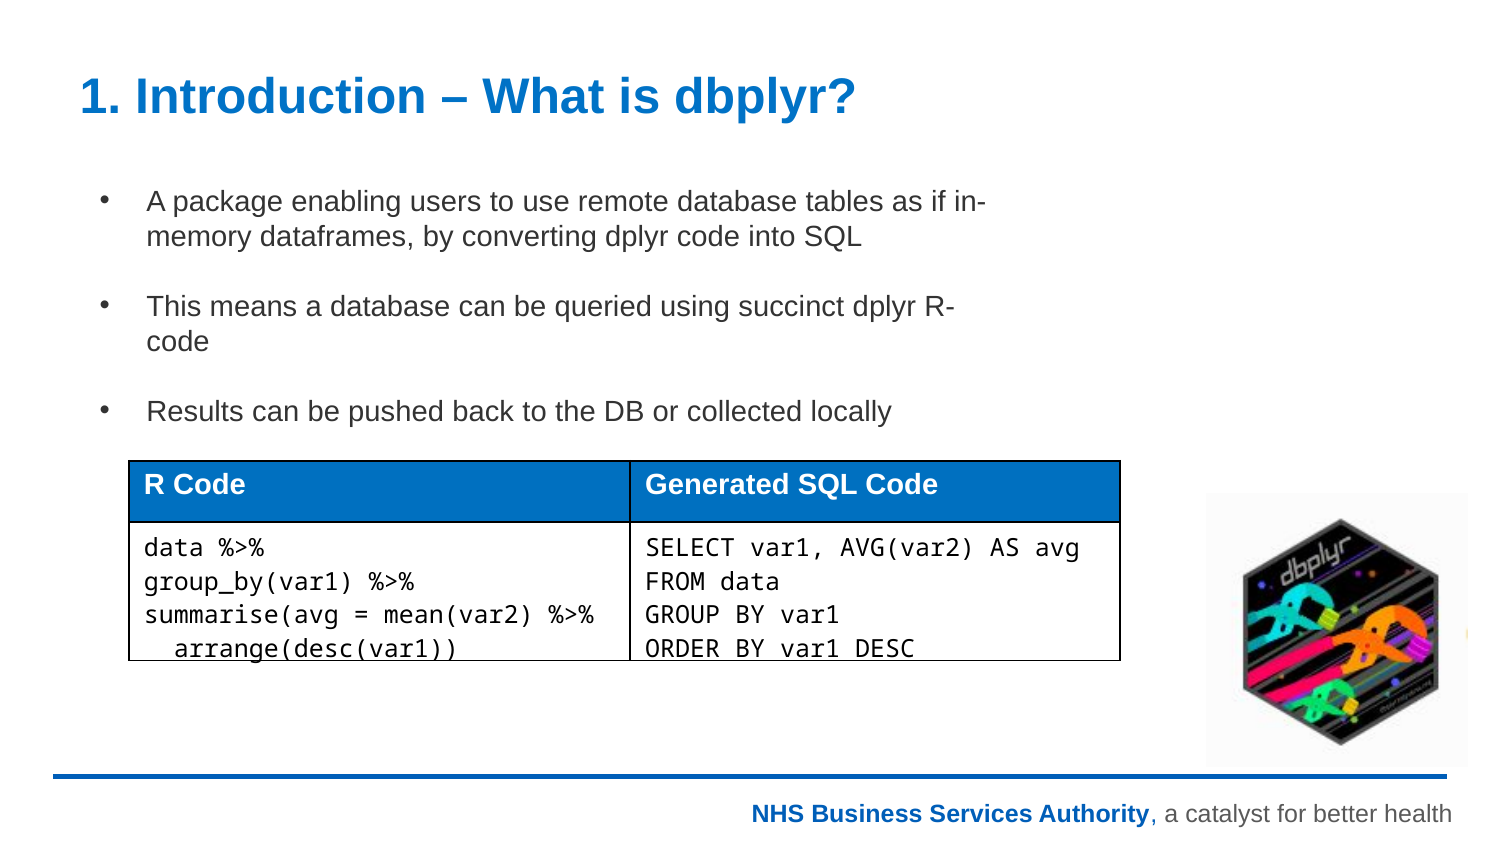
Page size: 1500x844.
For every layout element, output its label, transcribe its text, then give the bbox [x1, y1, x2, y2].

text_box A package enabling users to use remote database tables as if in-memory dataframes, by converting dplyr code into SQL This means a database can be queried using succinct dplyr R-code Results can be pushed back to the DB or collected locally [84, 174, 1034, 640]
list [1206, 493, 1469, 767]
table_cell SELECT var1, AVG(var2) AS avg FROM data GROUP BY var1 ORDER BY var1 DESC [631, 523, 1119, 660]
table_header Generated SQL Code [631, 462, 1119, 521]
table_cell data %>% group_by(var1) %>% summarise(avg = mean(var2) %>% arrange(desc(var1)) [130, 523, 629, 660]
title 1. Introduction – What is dbplyr? [64, 55, 1425, 127]
table_header R Code [130, 462, 629, 521]
